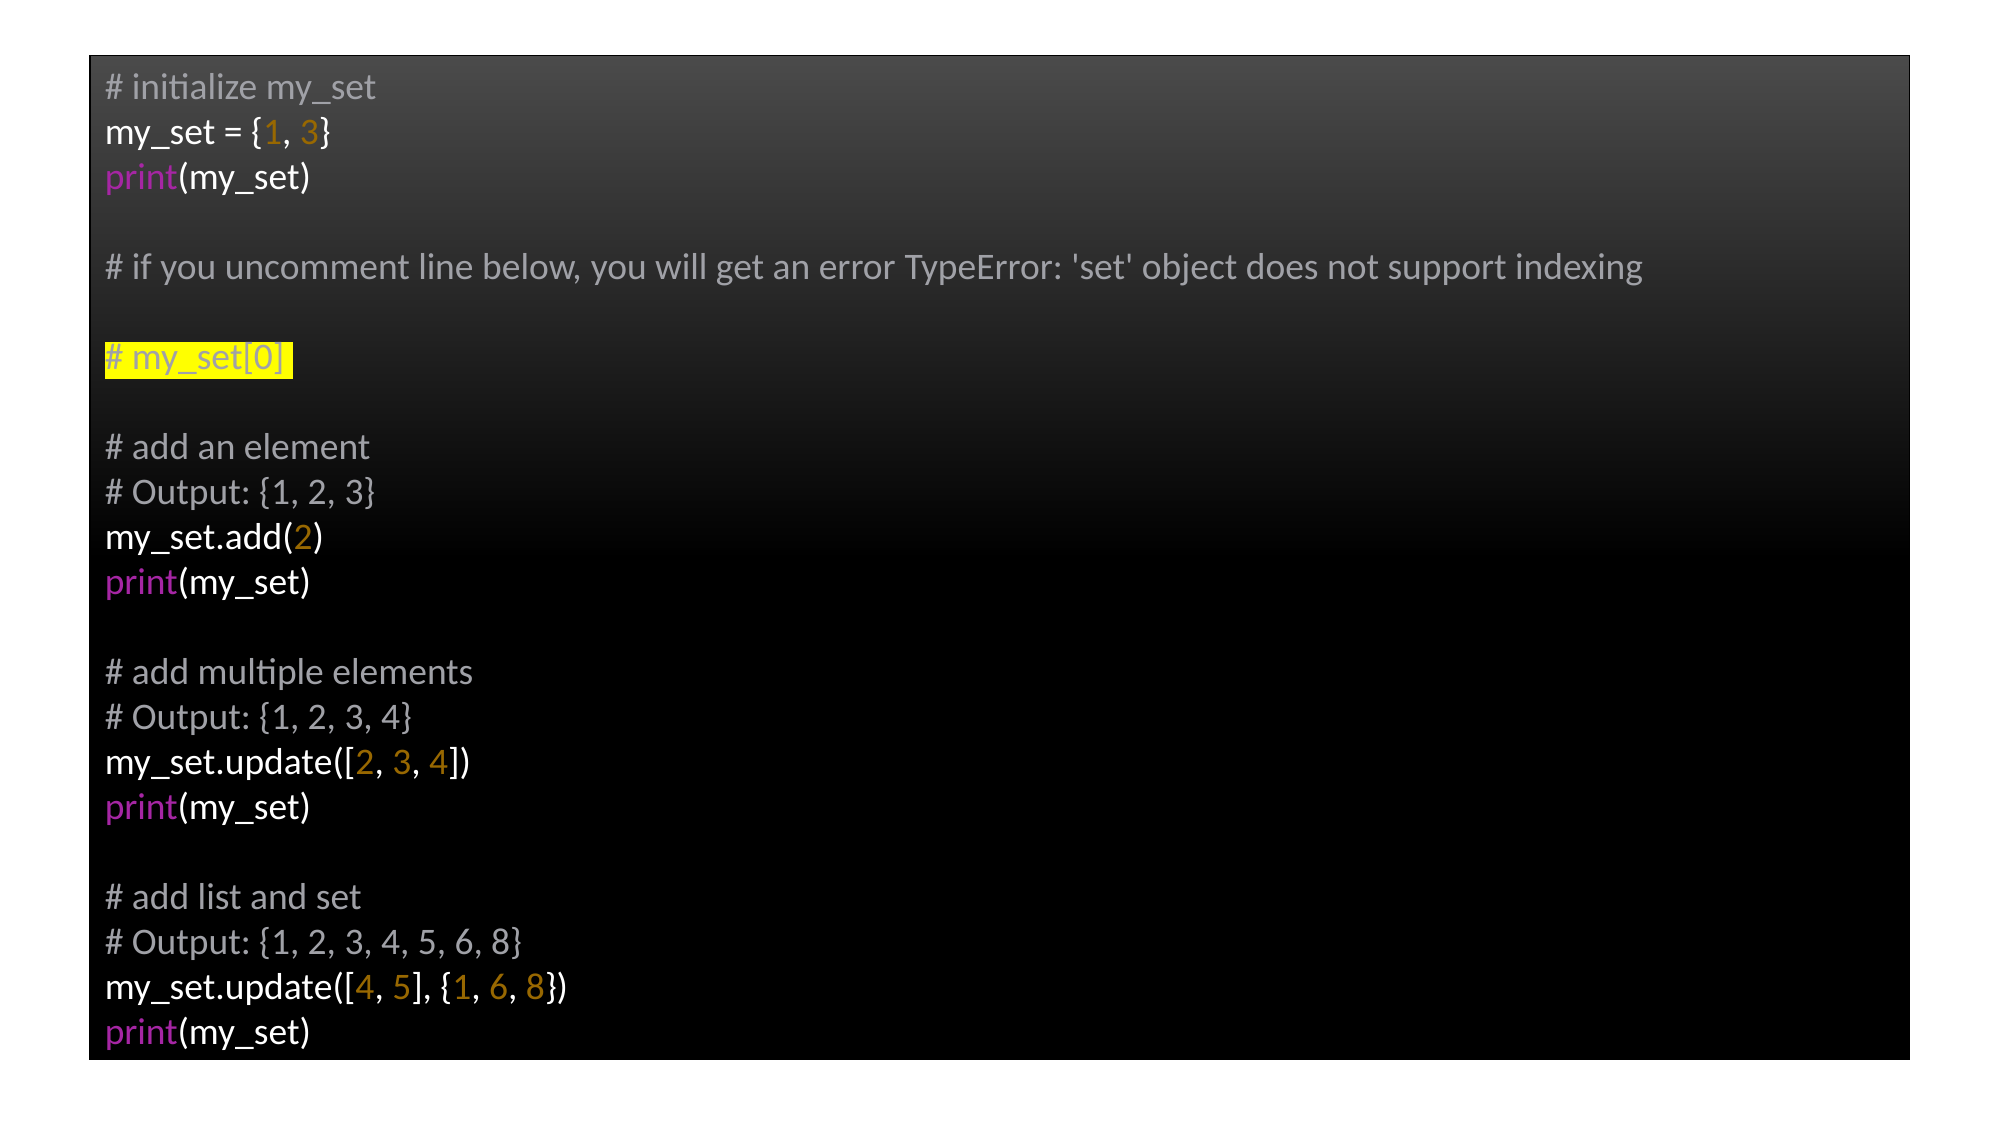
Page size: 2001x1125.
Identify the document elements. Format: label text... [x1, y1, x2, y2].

text_box # initialize my_set my_set = {1, 3} print(my_set) # if you uncomment line below, you will get an error TypeError: 'set' object does not support indexing # my_set[0] # add an element # Output: {1, 2, 3} my_set.add(2) print(my_set) # add multiple elements # Output: {1, 2, 3, 4} my_set.update([2, 3, 4]) print(my_set) # add list and set # Output: {1, 2, 3, 4, 5, 6, 8} my_set.update([4, 5], {1, 6, 8}) print(my_set) [89, 55, 1910, 1060]
